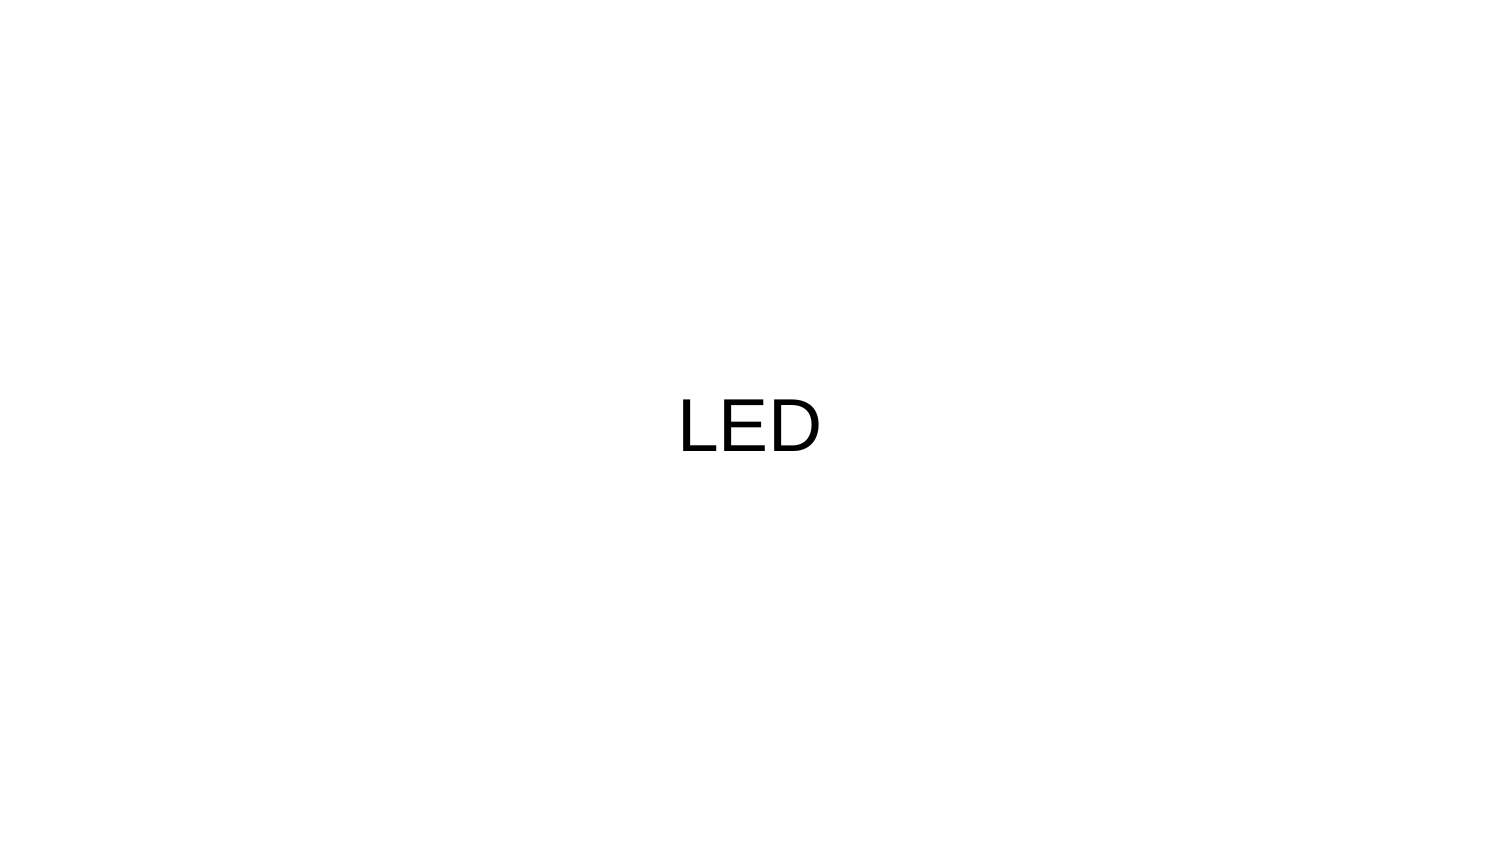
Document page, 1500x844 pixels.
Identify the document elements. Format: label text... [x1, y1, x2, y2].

title LED [51, 352, 1449, 491]
